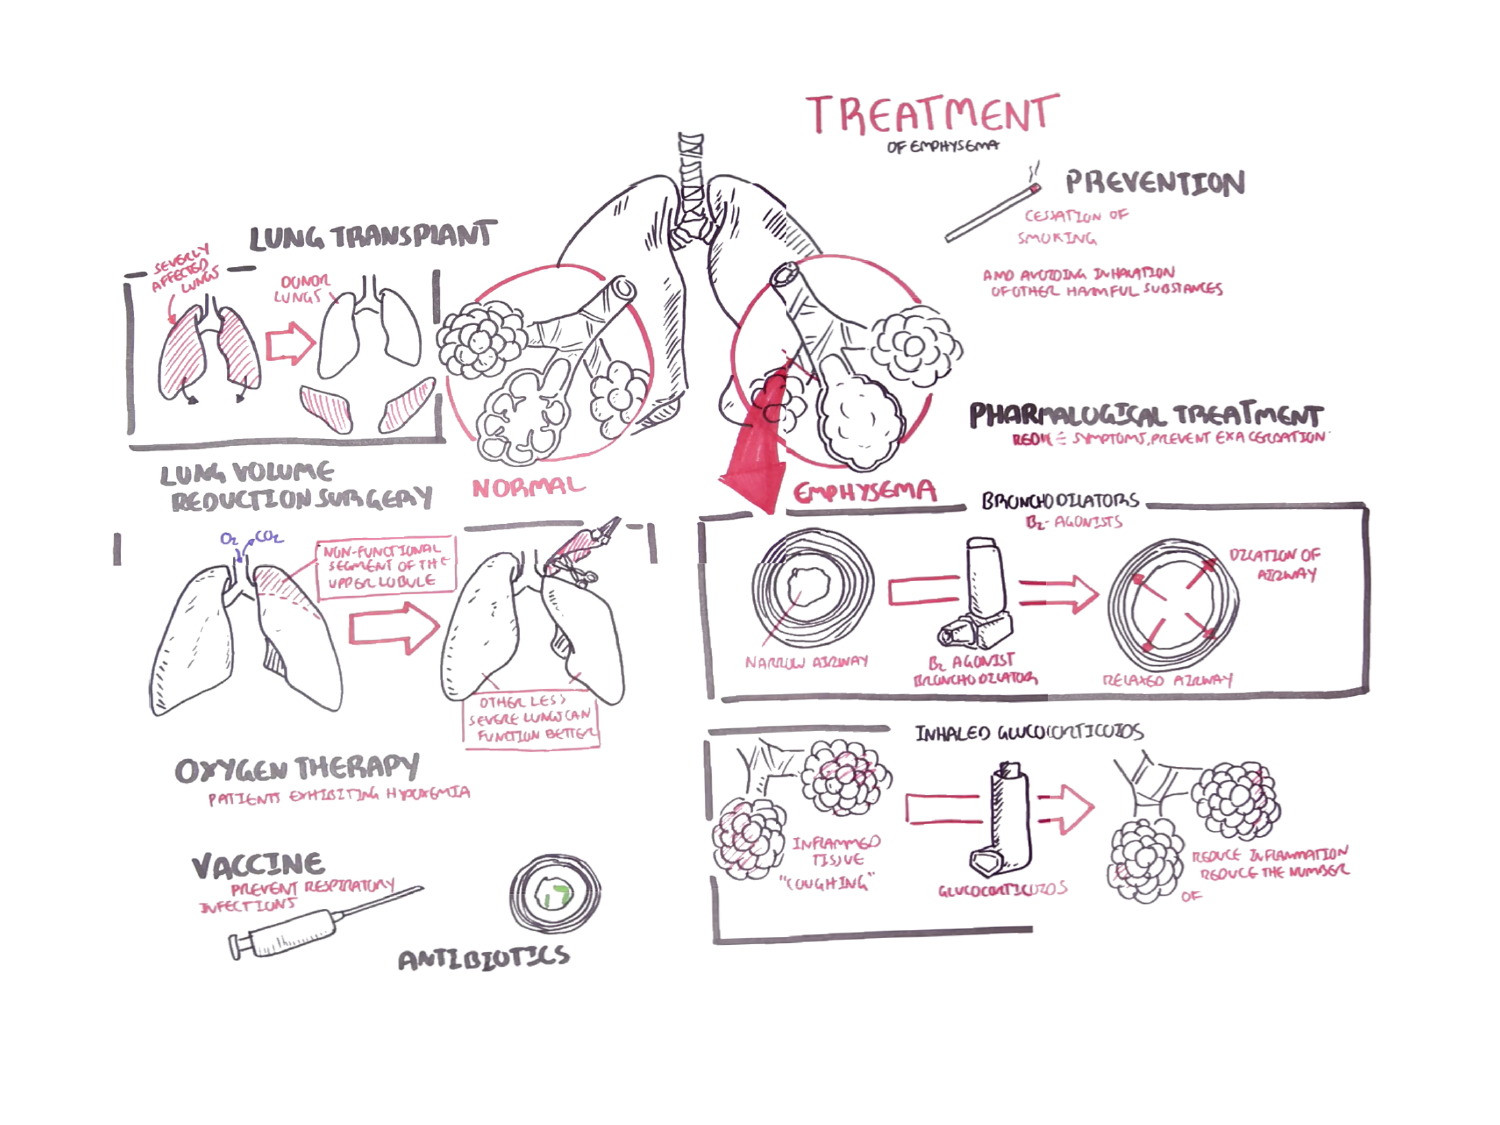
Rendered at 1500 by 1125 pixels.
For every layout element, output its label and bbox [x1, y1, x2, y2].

picture [111, 89, 1374, 980]
